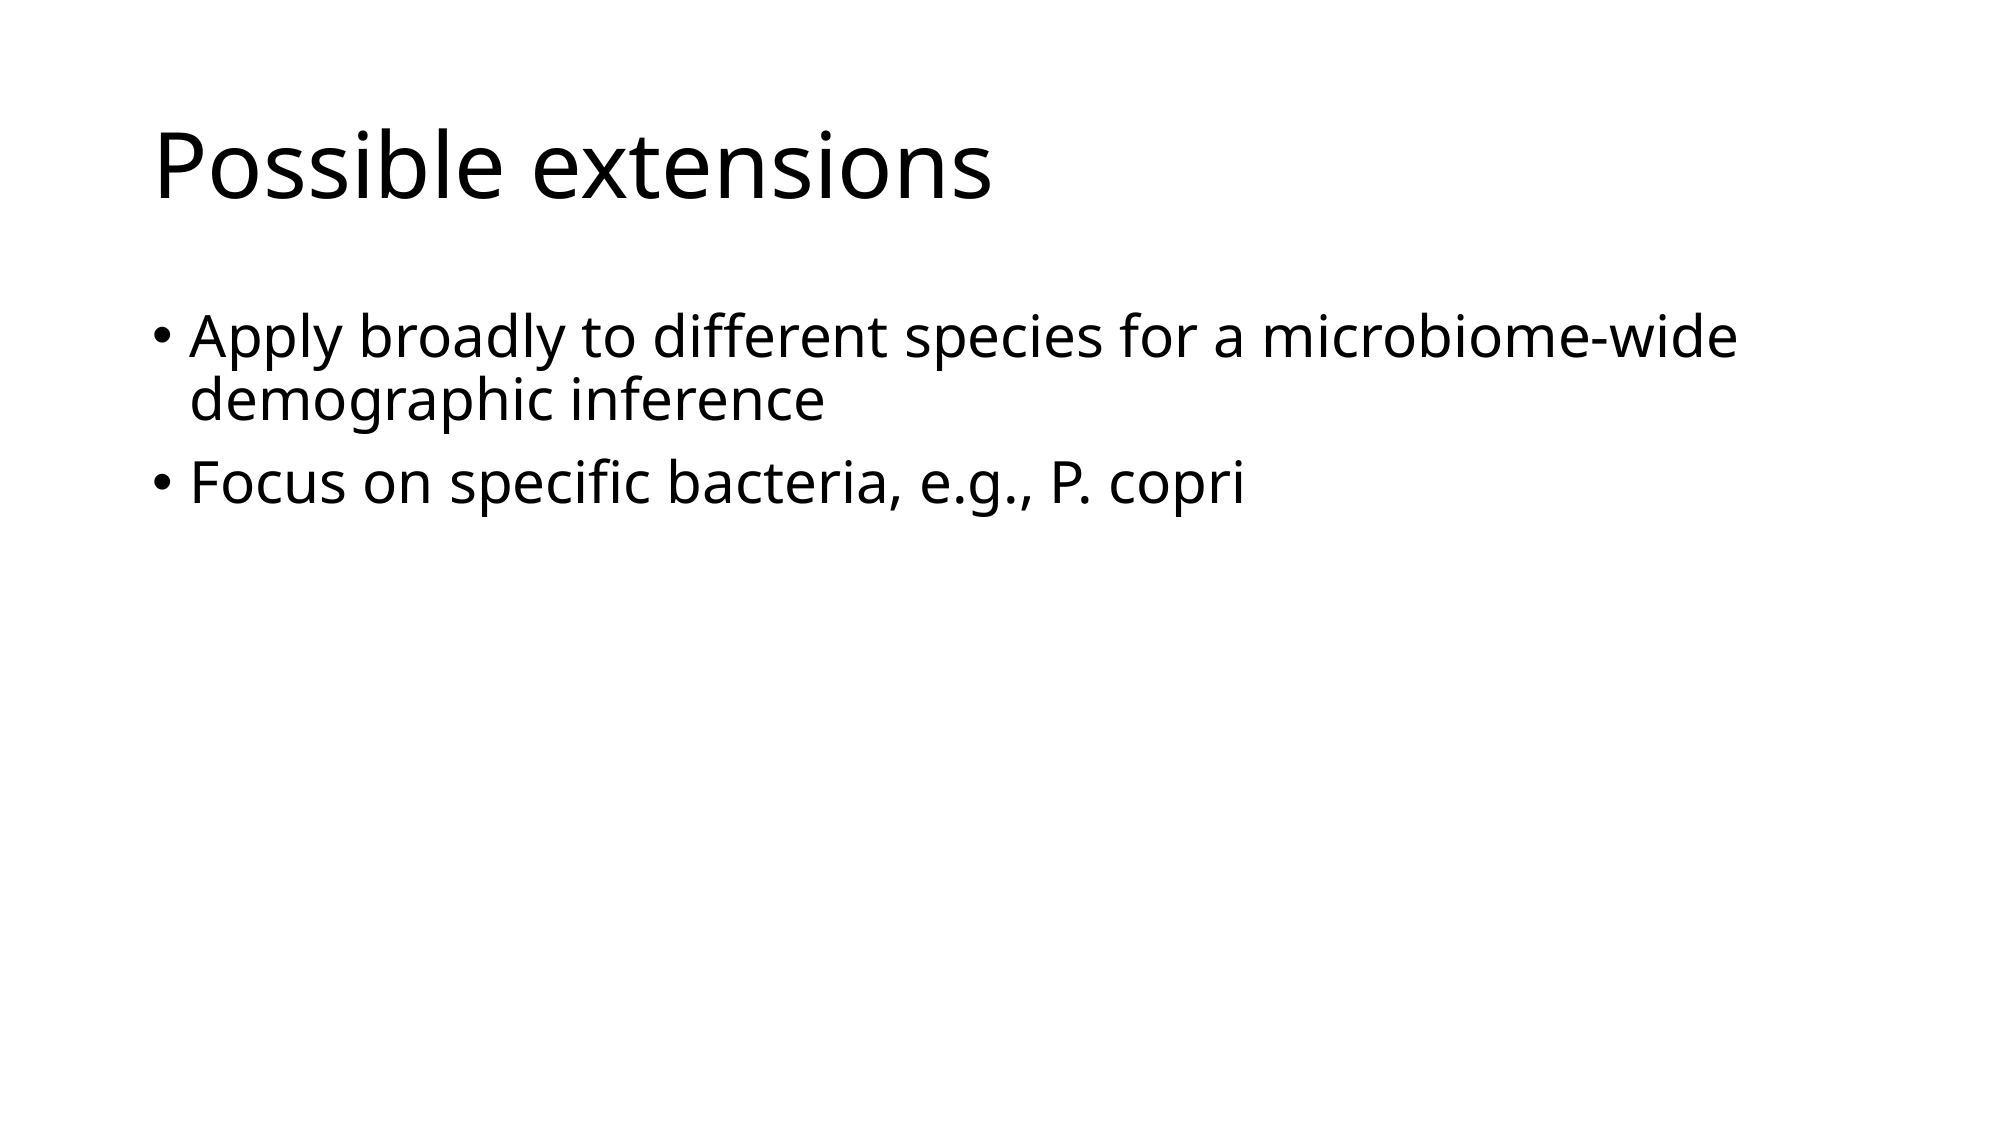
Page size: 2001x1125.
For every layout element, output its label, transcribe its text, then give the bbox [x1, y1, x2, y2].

list Apply broadly to different species for a microbiome-wide demographic inference Focus on specific bacteria, e.g., P. copri [137, 299, 1863, 1014]
title Possible extensions [137, 59, 1863, 278]
